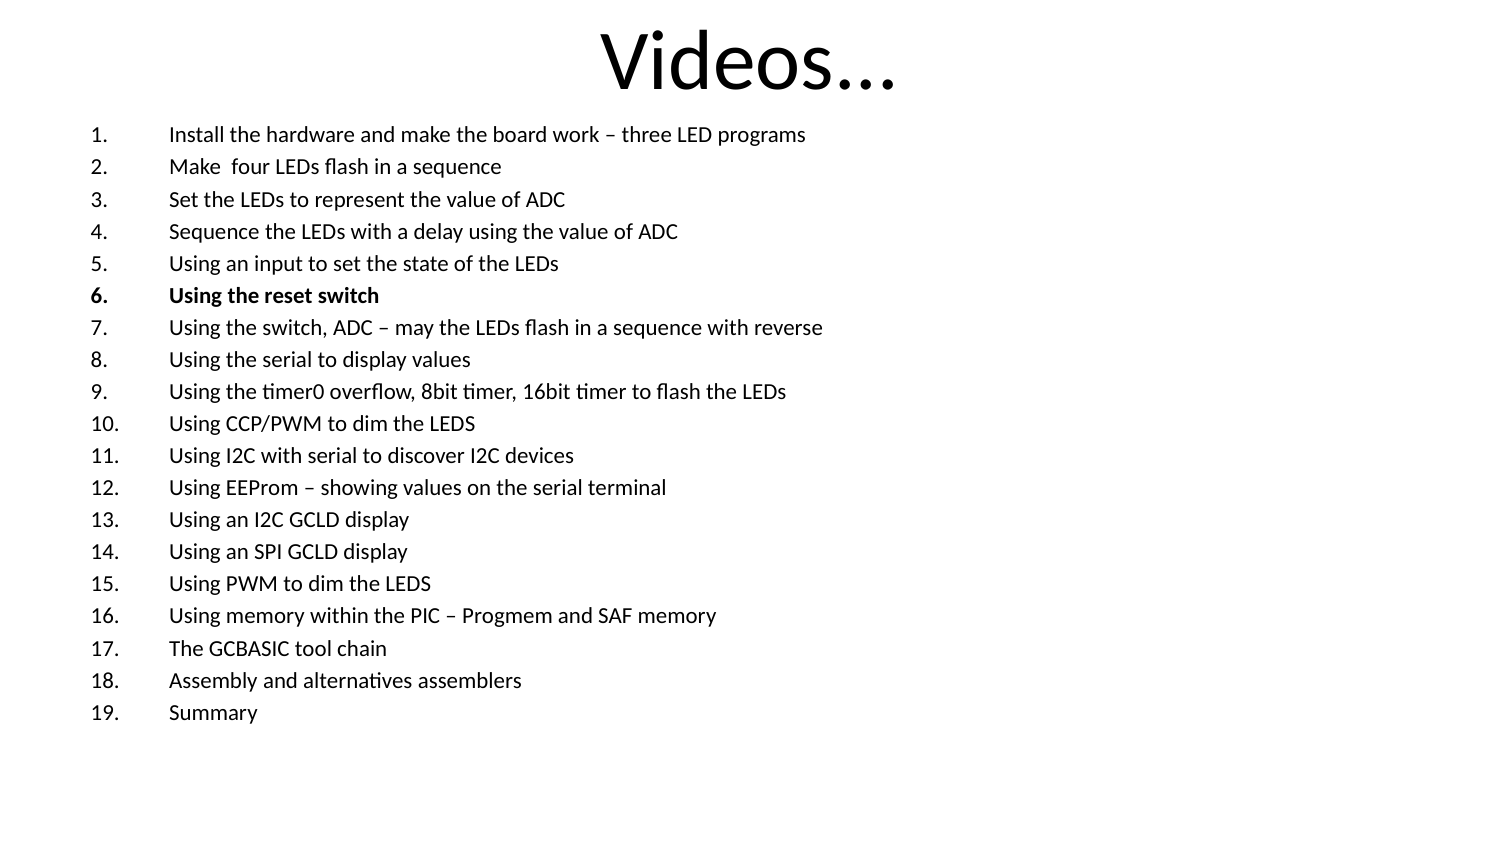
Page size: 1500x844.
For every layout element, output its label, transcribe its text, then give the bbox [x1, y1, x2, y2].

list Install the hardware and make the board work – three LED programs Make four LEDs flash in a sequence Set the LEDs to represent the value of ADC Sequence the LEDs with a delay using the value of ADC Using an input to set the state of the LEDs Using the reset switch Using the switch, ADC – may the LEDs flash in a sequence with reverse Using the serial to display values Using the timer0 overflow, 8bit timer, 16bit timer to flash the LEDs Using CCP/PWM to dim the LEDS Using I2C with serial to discover I2C devices Using EEProm – showing values on the serial terminal Using an I2C GCLD display Using an SPI GCLD display Using PWM to dim the LEDS Using memory within the PIC – Progmem and SAF memory The GCBASIC tool chain Assembly and alternatives assemblers Summary [76, 113, 1427, 670]
title Videos... [75, 0, 1425, 126]
